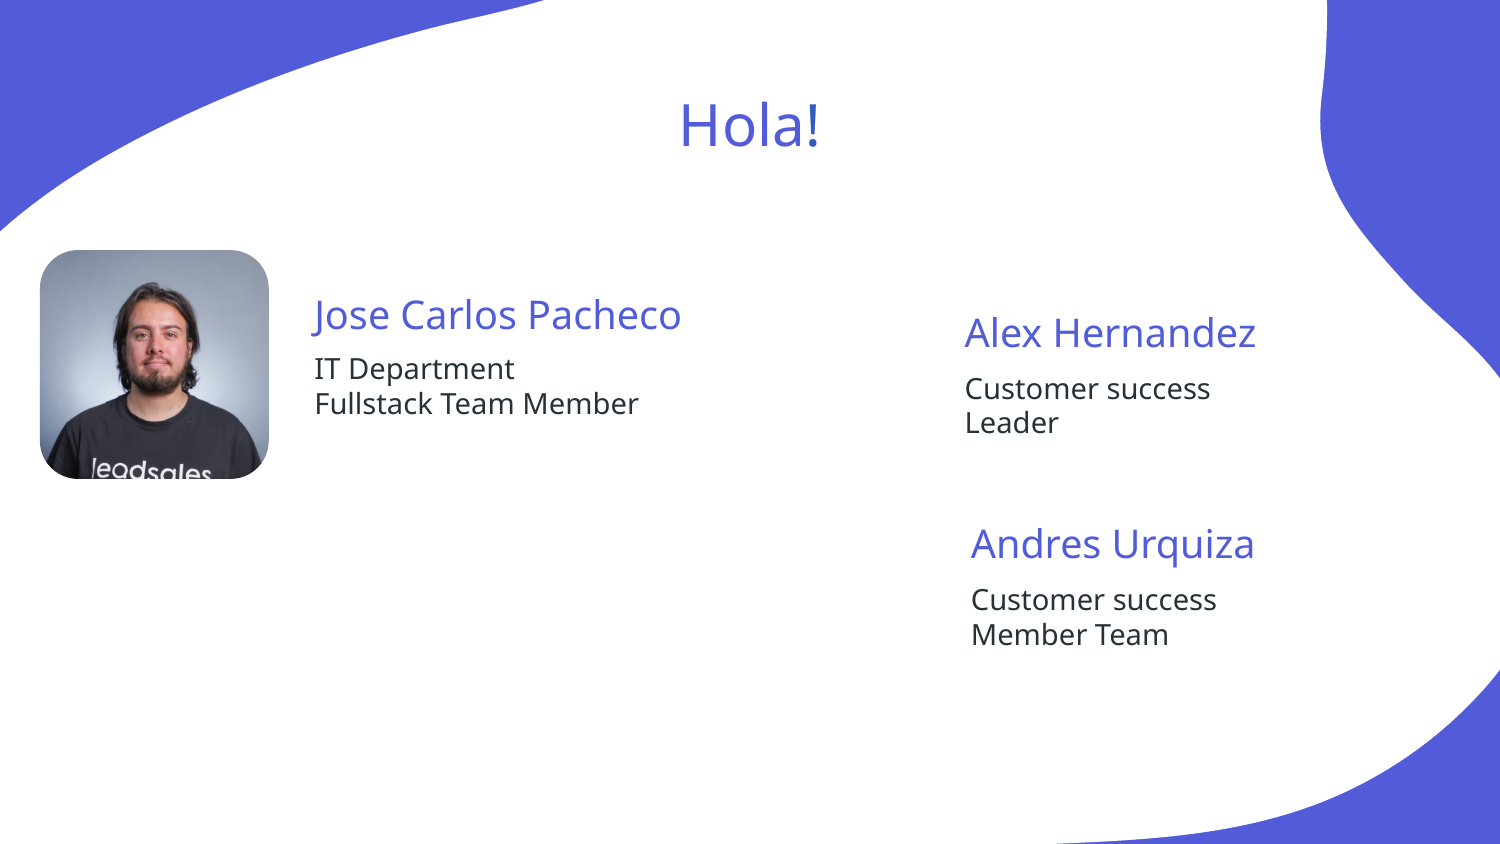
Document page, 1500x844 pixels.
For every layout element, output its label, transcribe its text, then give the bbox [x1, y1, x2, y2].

subtitle IT Department Fullstack Team Member [299, 336, 721, 417]
subtitle Customer success Leader [949, 354, 1274, 437]
subtitle Andres Urquiza [955, 503, 1398, 565]
picture [39, 249, 269, 480]
subtitle Customer success Member Team [955, 566, 1281, 648]
subtitle Alex Hernandez [949, 292, 1392, 354]
subtitle Jose Carlos Pacheco [299, 274, 741, 336]
title Hola! [51, 72, 1449, 167]
